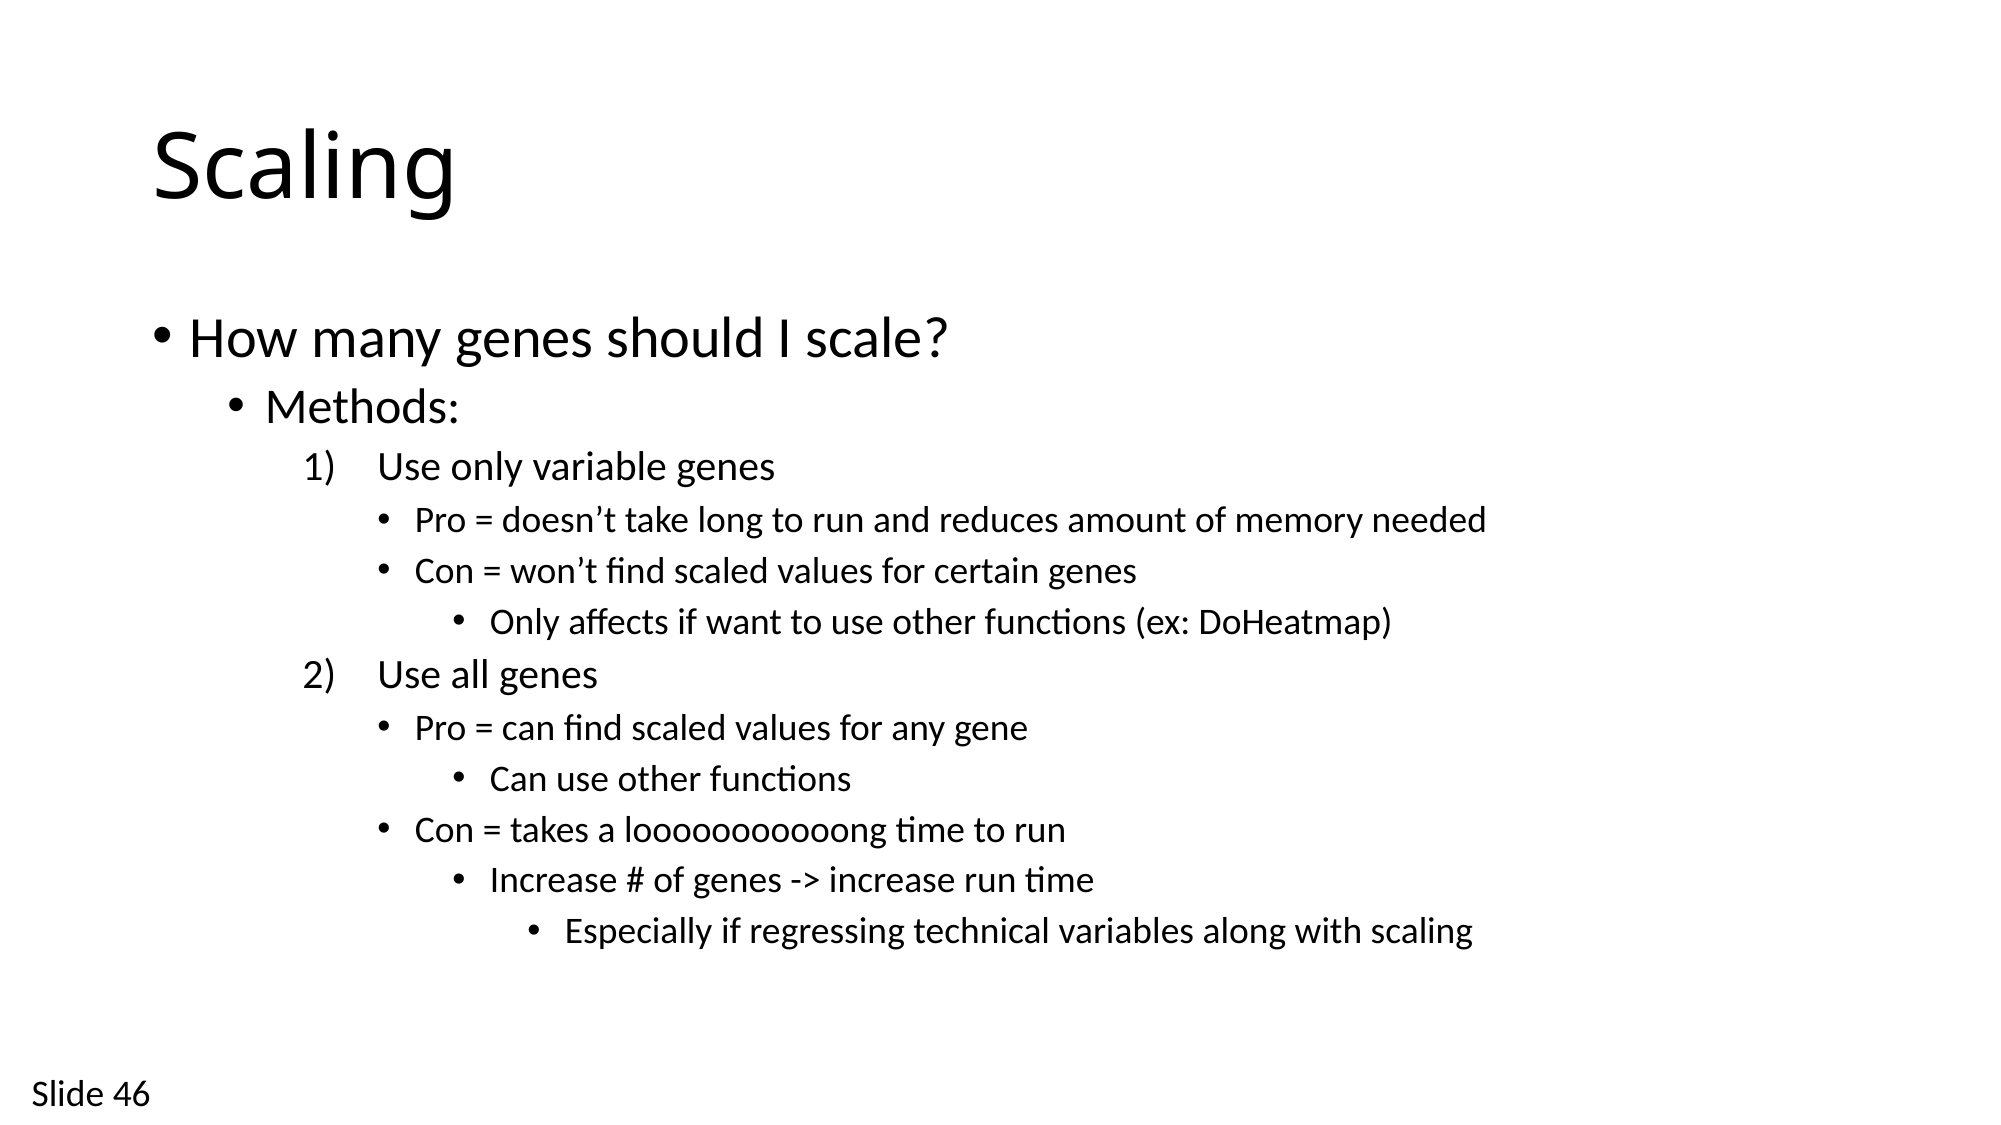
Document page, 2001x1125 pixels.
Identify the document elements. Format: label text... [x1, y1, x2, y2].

list How many genes should I scale? Methods: Use only variable genes Pro = doesn’t take long to run and reduces amount of memory needed Con = won’t find scaled values for certain genes Only affects if want to use other functions (ex: DoHeatmap) Use all genes Pro = can find scaled values for any gene Can use other functions Con = takes a looooooooooong time to run Increase # of genes -> increase run time Especially if regressing technical variables along with scaling [137, 299, 1863, 1014]
text_box Slide 46 [16, 1061, 186, 1121]
title Scaling [137, 59, 1863, 278]
